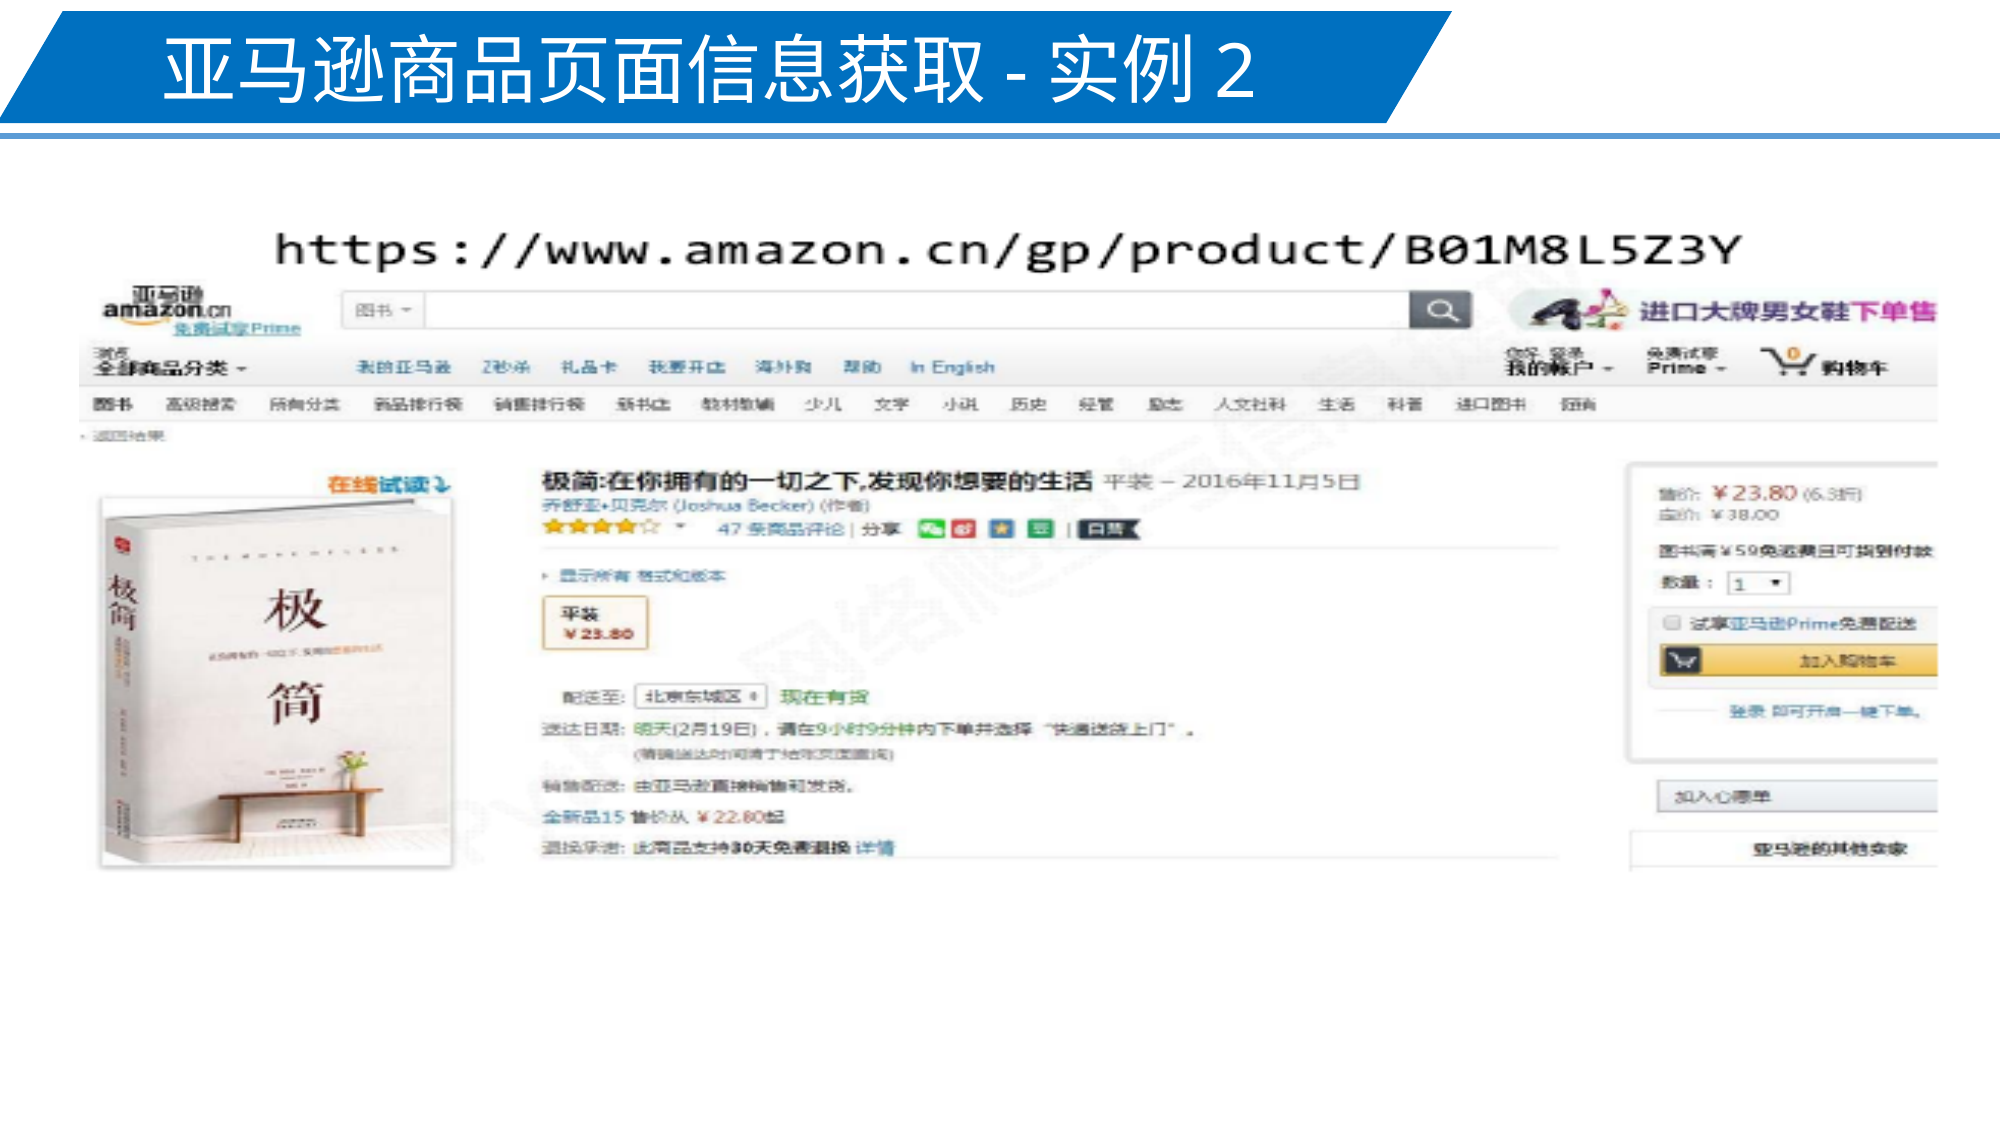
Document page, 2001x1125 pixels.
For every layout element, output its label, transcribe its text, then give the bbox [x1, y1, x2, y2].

picture [79, 170, 1957, 1026]
text_box 亚马逊商品页面信息获取-实例2 [0, 11, 1453, 124]
